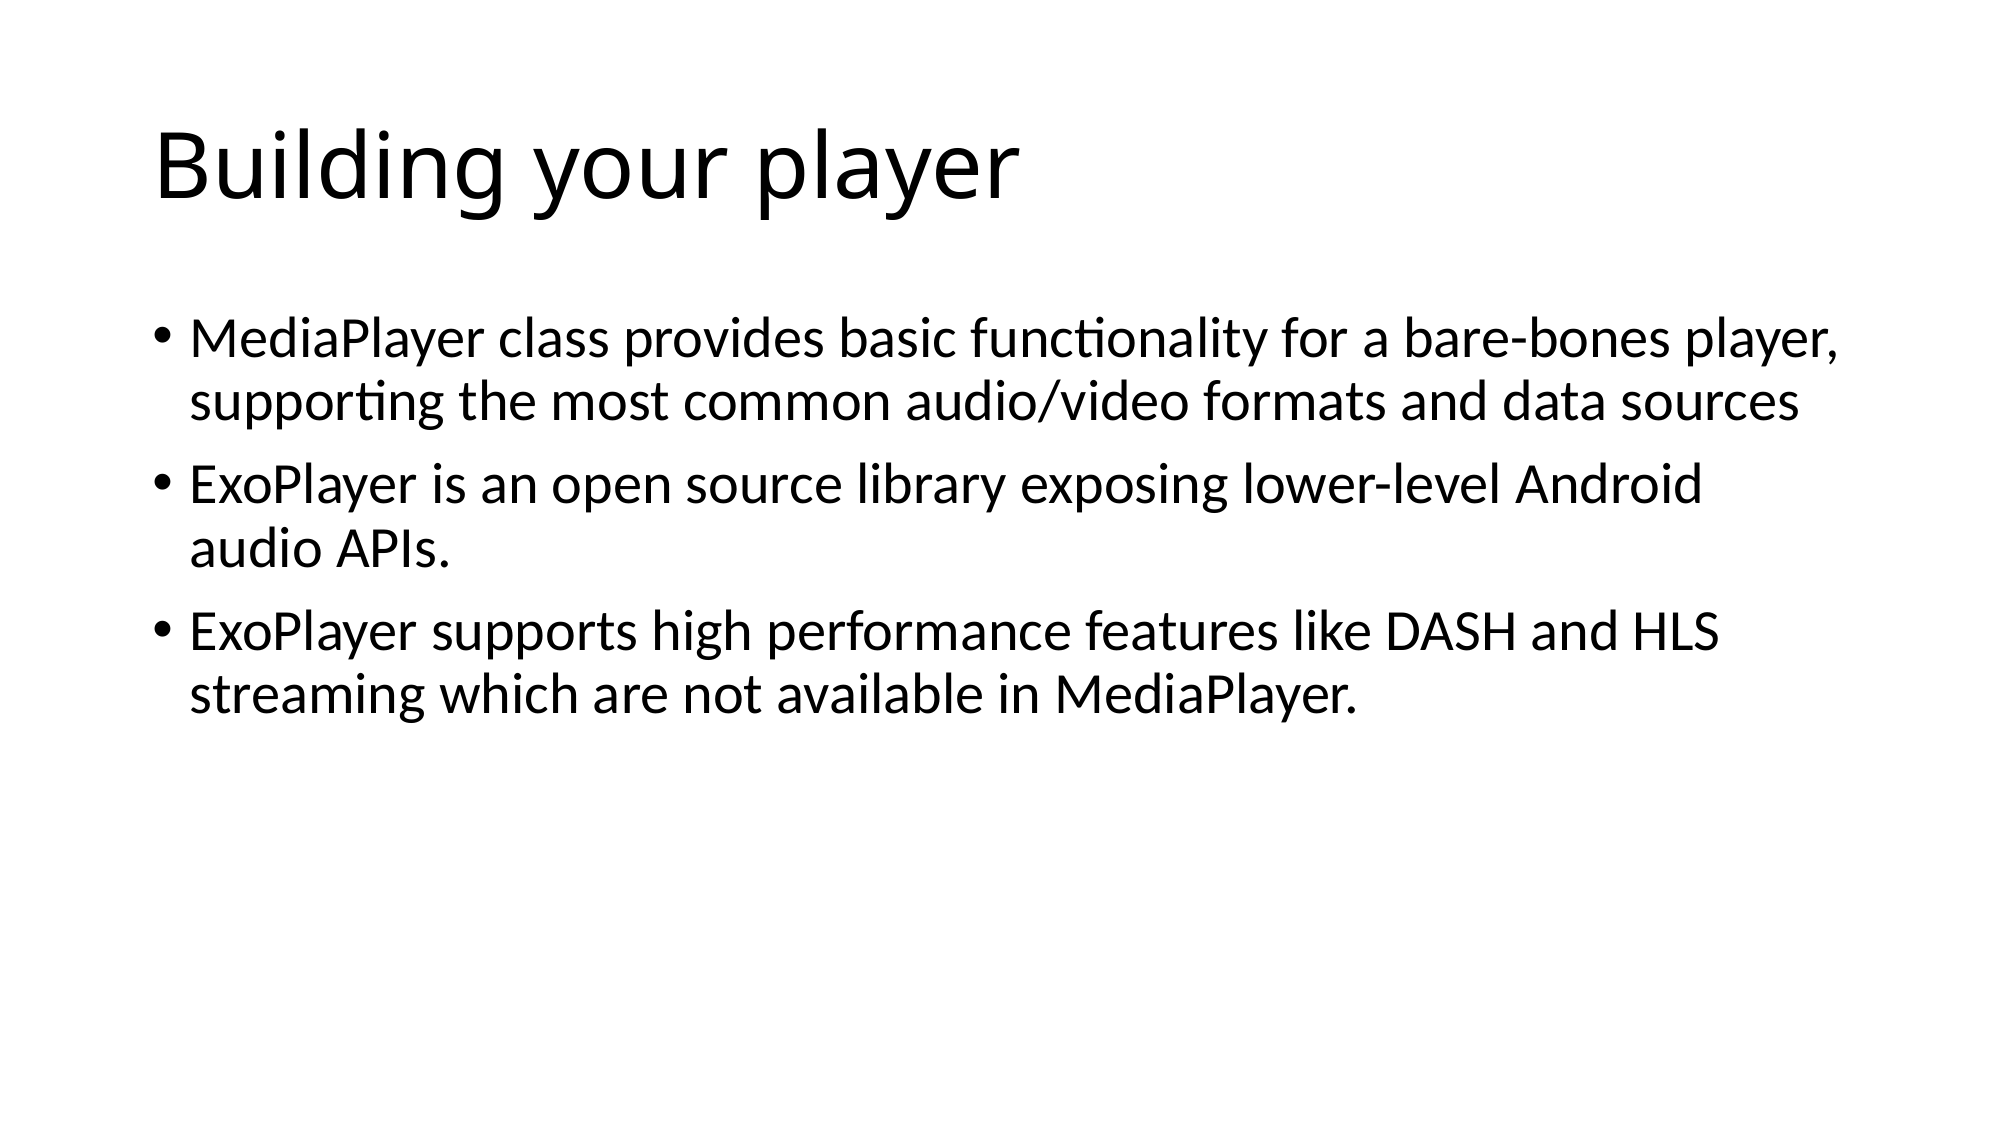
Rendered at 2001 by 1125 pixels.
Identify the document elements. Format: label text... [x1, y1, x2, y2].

list MediaPlayer class provides basic functionality for a bare-bones player, supporting the most common audio/video formats and data sources ExoPlayer is an open source library exposing lower-level Android audio APIs. ExoPlayer supports high performance features like DASH and HLS streaming which are not available in MediaPlayer. [137, 299, 1863, 1014]
title Building your player [137, 59, 1863, 278]
